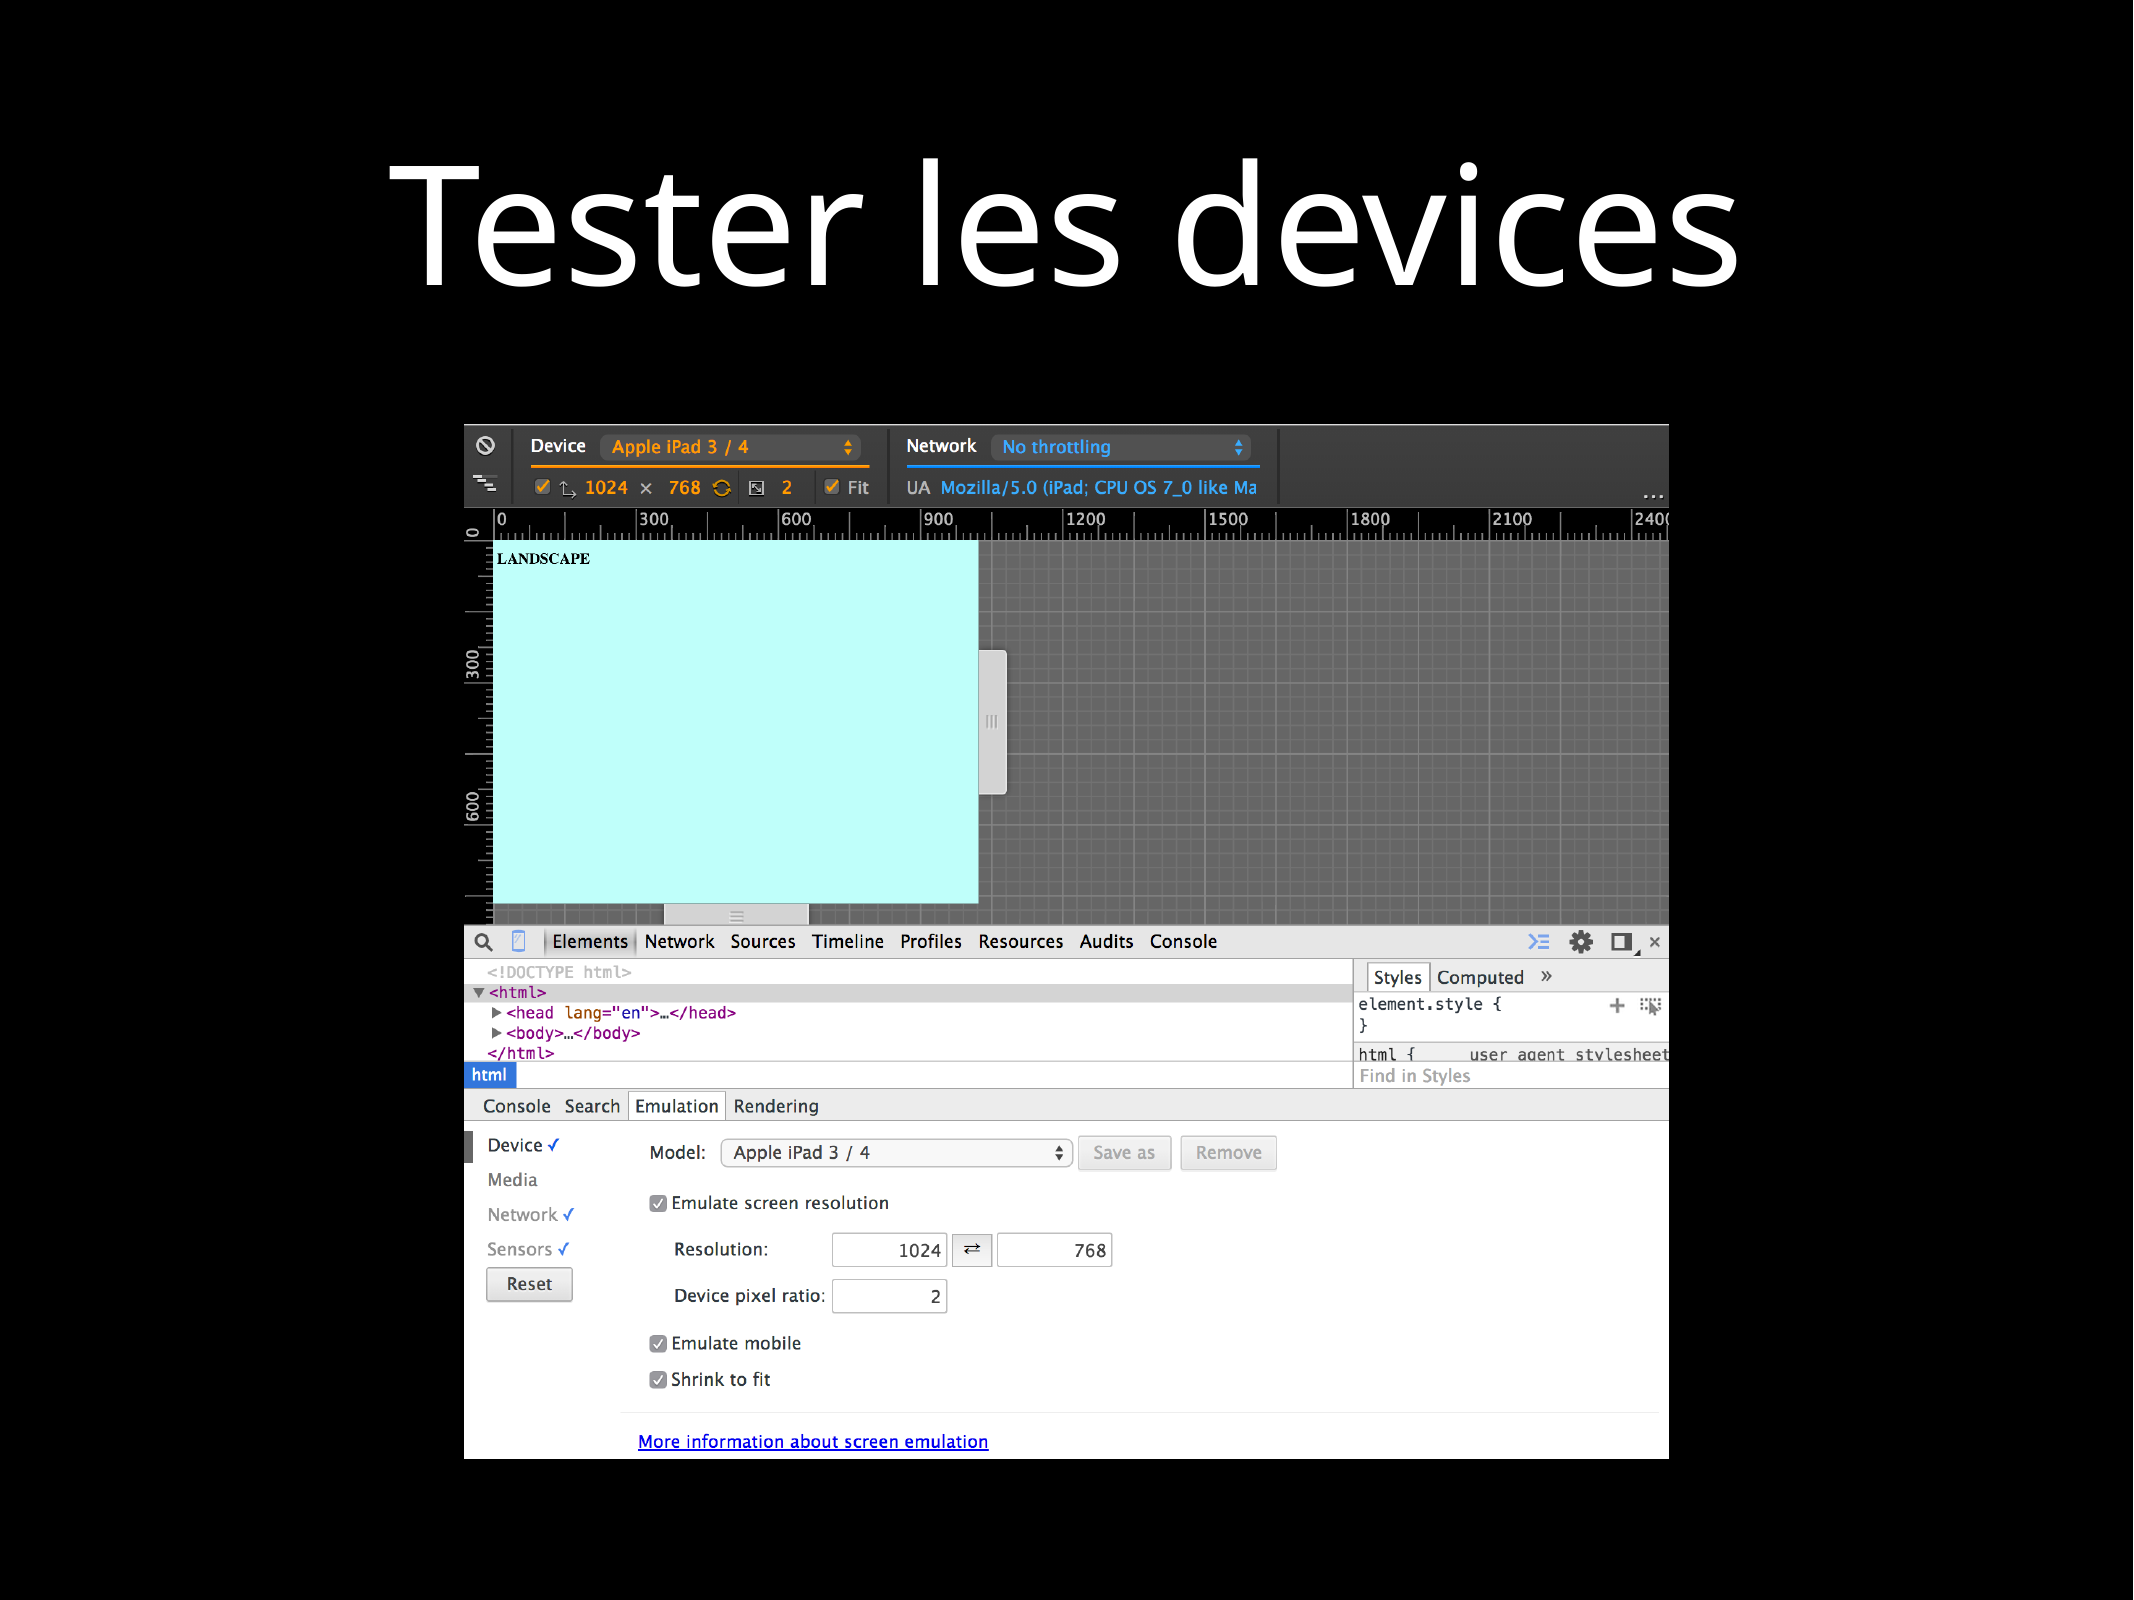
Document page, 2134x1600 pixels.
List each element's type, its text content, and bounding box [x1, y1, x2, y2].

title Tester les devices [155, 41, 1978, 397]
picture [464, 423, 1669, 1460]
